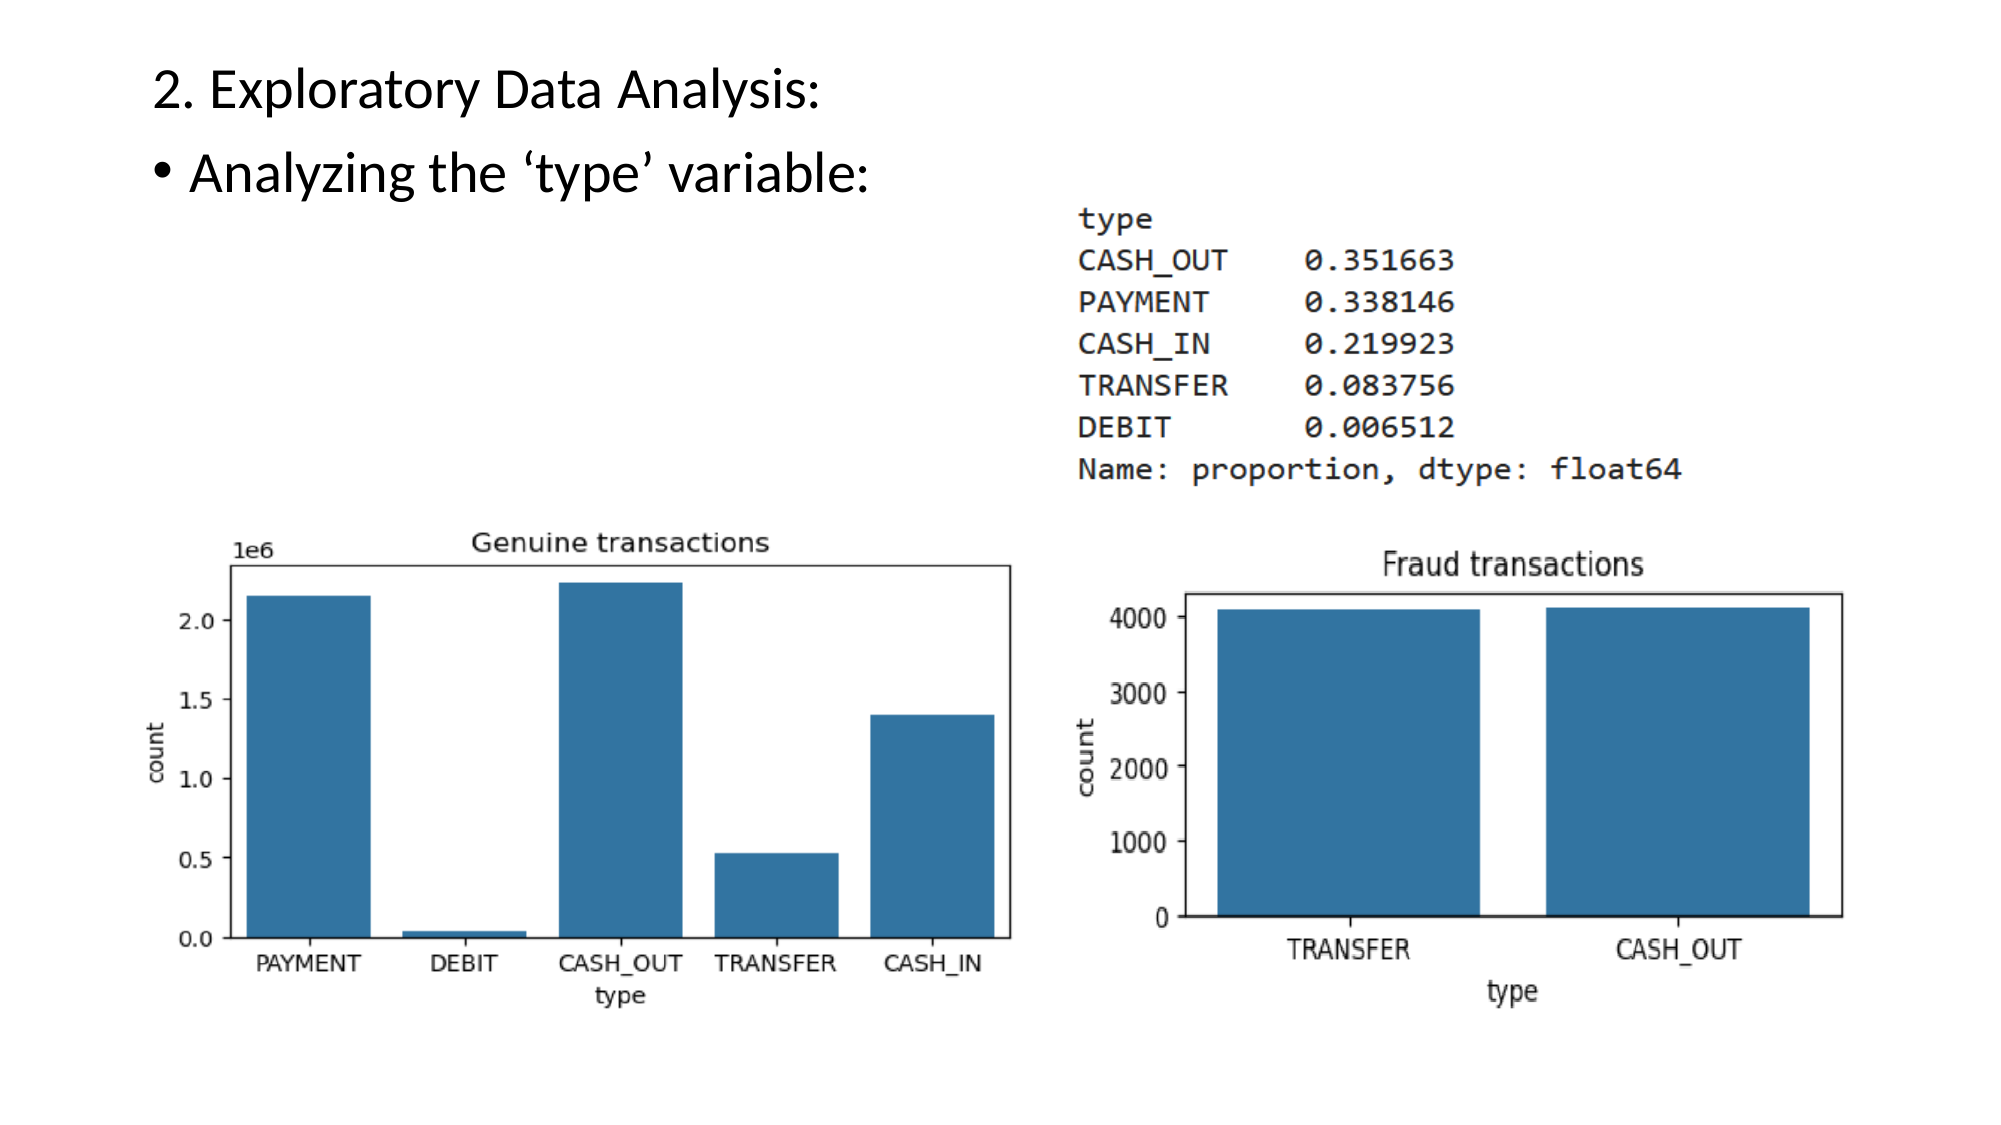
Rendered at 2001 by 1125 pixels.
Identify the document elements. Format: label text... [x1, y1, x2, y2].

picture [1068, 194, 1695, 496]
list 2. Exploratory Data Analysis: Analyzing the ‘type’ variable: [137, 50, 1863, 528]
picture [137, 516, 1863, 1014]
